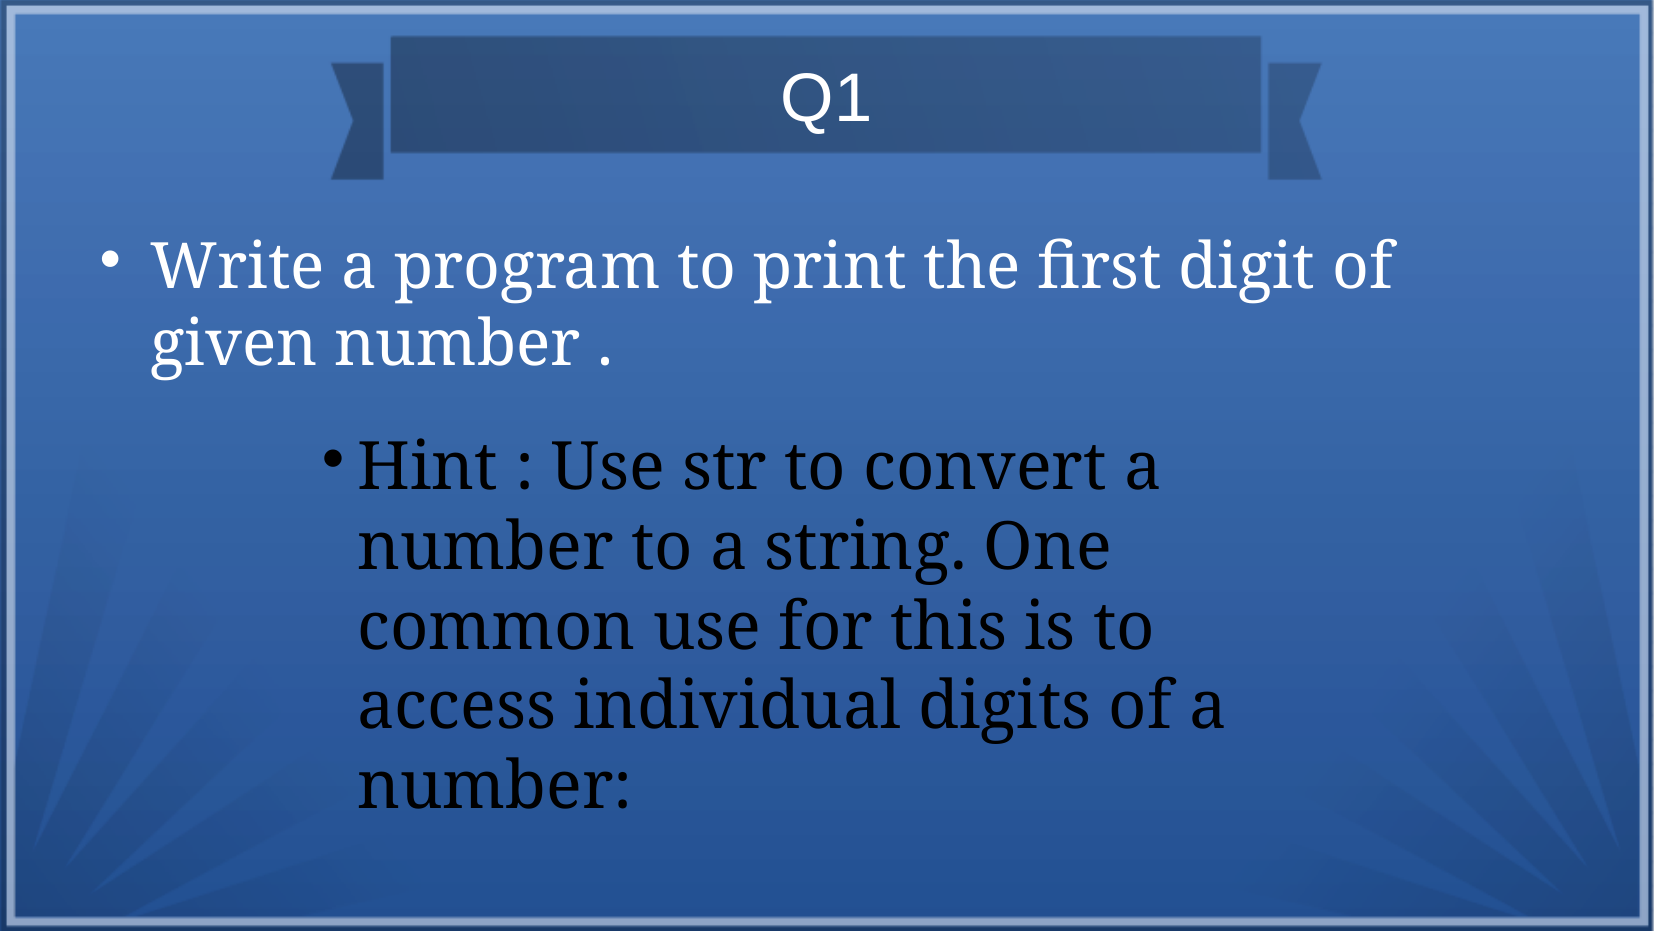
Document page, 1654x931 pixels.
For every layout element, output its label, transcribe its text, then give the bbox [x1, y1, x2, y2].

picture [0, 0, 1654, 931]
text_box Q1 [389, 35, 1264, 154]
text_box Write a program to print the first digit of given number . [82, 224, 1571, 378]
text_box Hint : Use str to convert a number to a string. One common use for this is to access individual digits of a number: [307, 415, 1323, 815]
